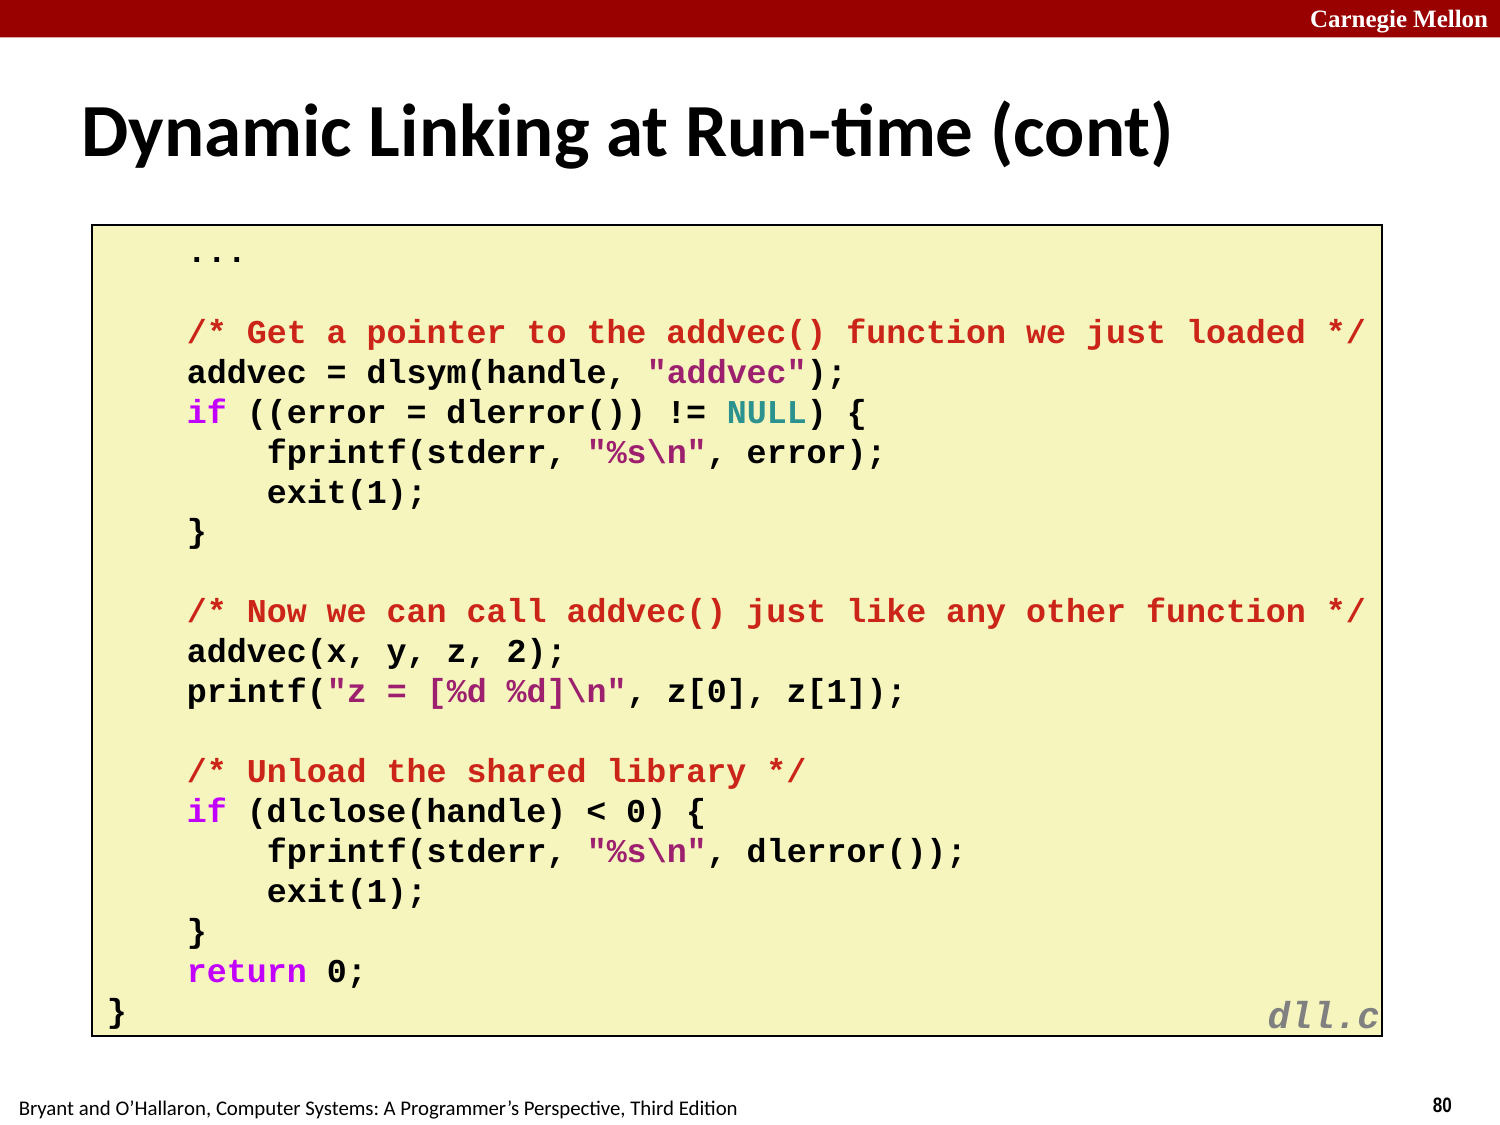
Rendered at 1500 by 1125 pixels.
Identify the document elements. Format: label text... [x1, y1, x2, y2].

text_box dll.c [1252, 987, 1395, 1046]
text_box ... /* Get a pointer to the addvec() function we just loaded */ addvec = dlsym(handle, "addvec"); if ((error = dlerror()) != NULL) { fprintf(stderr, "%s\n", error); exit(1); } /* Now we can call addvec() just like any other function */ addvec(x, y, z, 2); printf("z = [%d %d]\n", z[0], z[1]); /* Unload the shared library */ if (dlclose(handle) < 0) { fprintf(stderr, "%s\n", dlerror()); exit(1); } return 0; } [92, 224, 1382, 1037]
title Dynamic Linking at Run-time (cont) [66, 62, 1497, 192]
